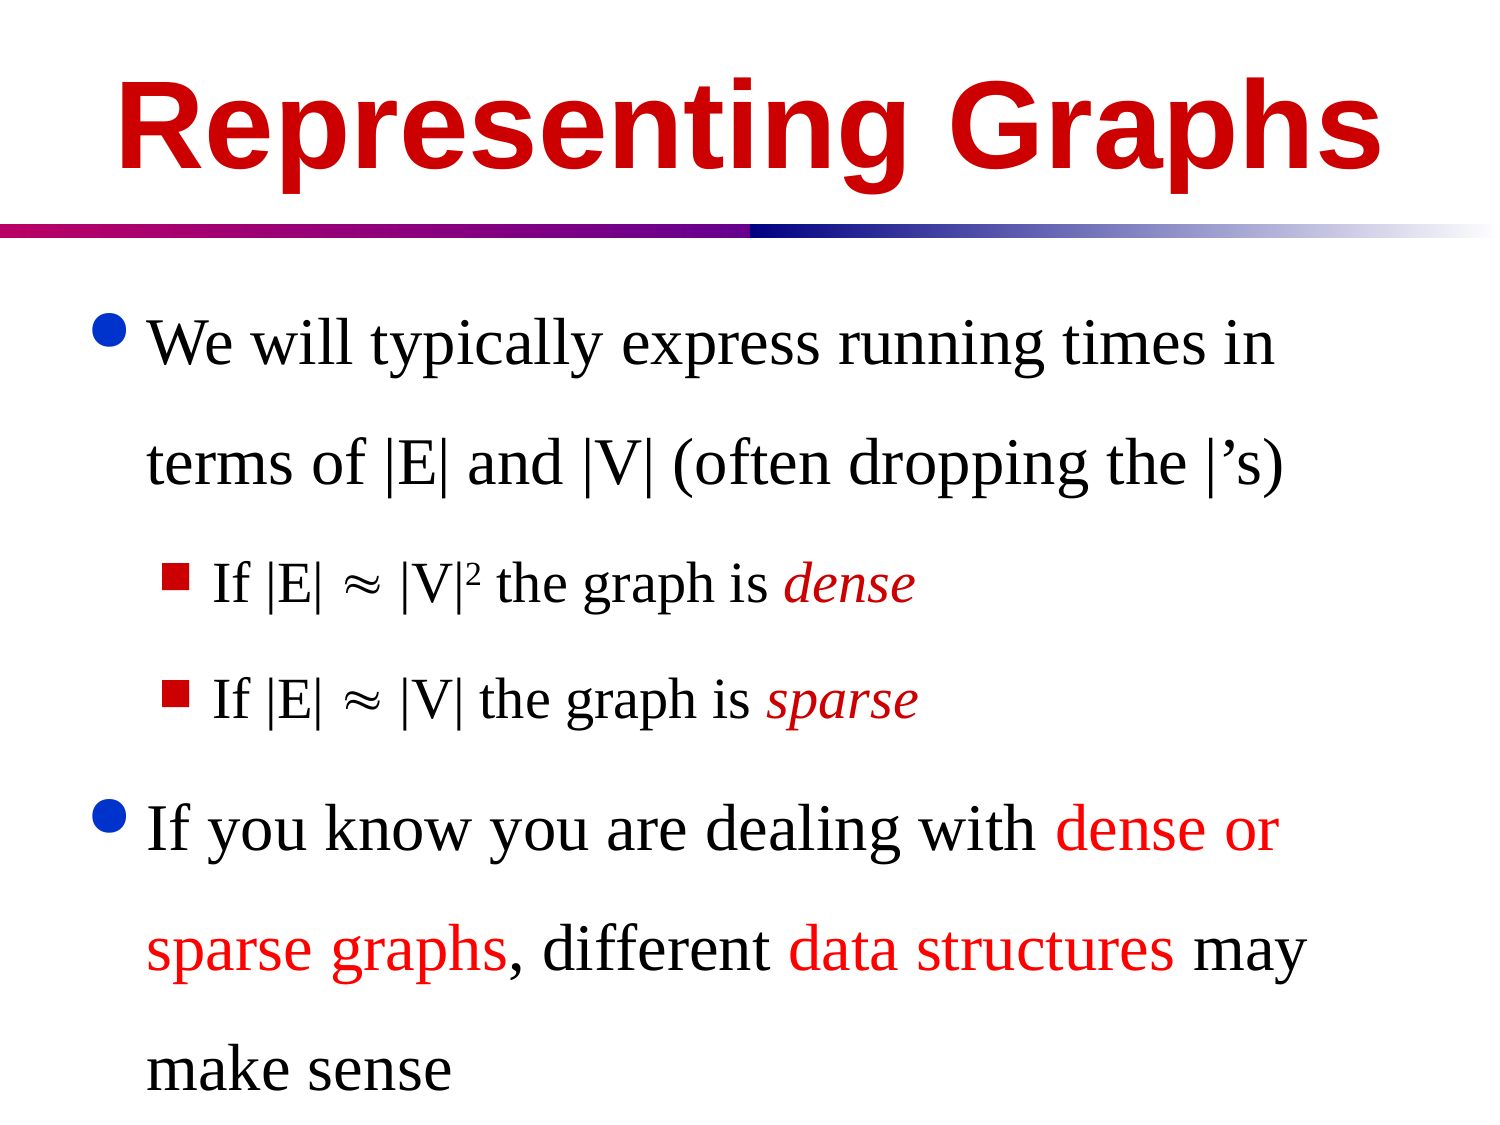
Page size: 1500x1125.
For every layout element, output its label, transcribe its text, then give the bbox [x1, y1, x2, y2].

list We will typically express running times in terms of |E| and |V| (often dropping the |’s) If |E|  |V|2 the graph is dense If |E|  |V| the graph is sparse If you know you are dealing with dense or sparse graphs, different data structures may make sense [75, 249, 1425, 1102]
title Representing Graphs [75, 37, 1425, 200]
